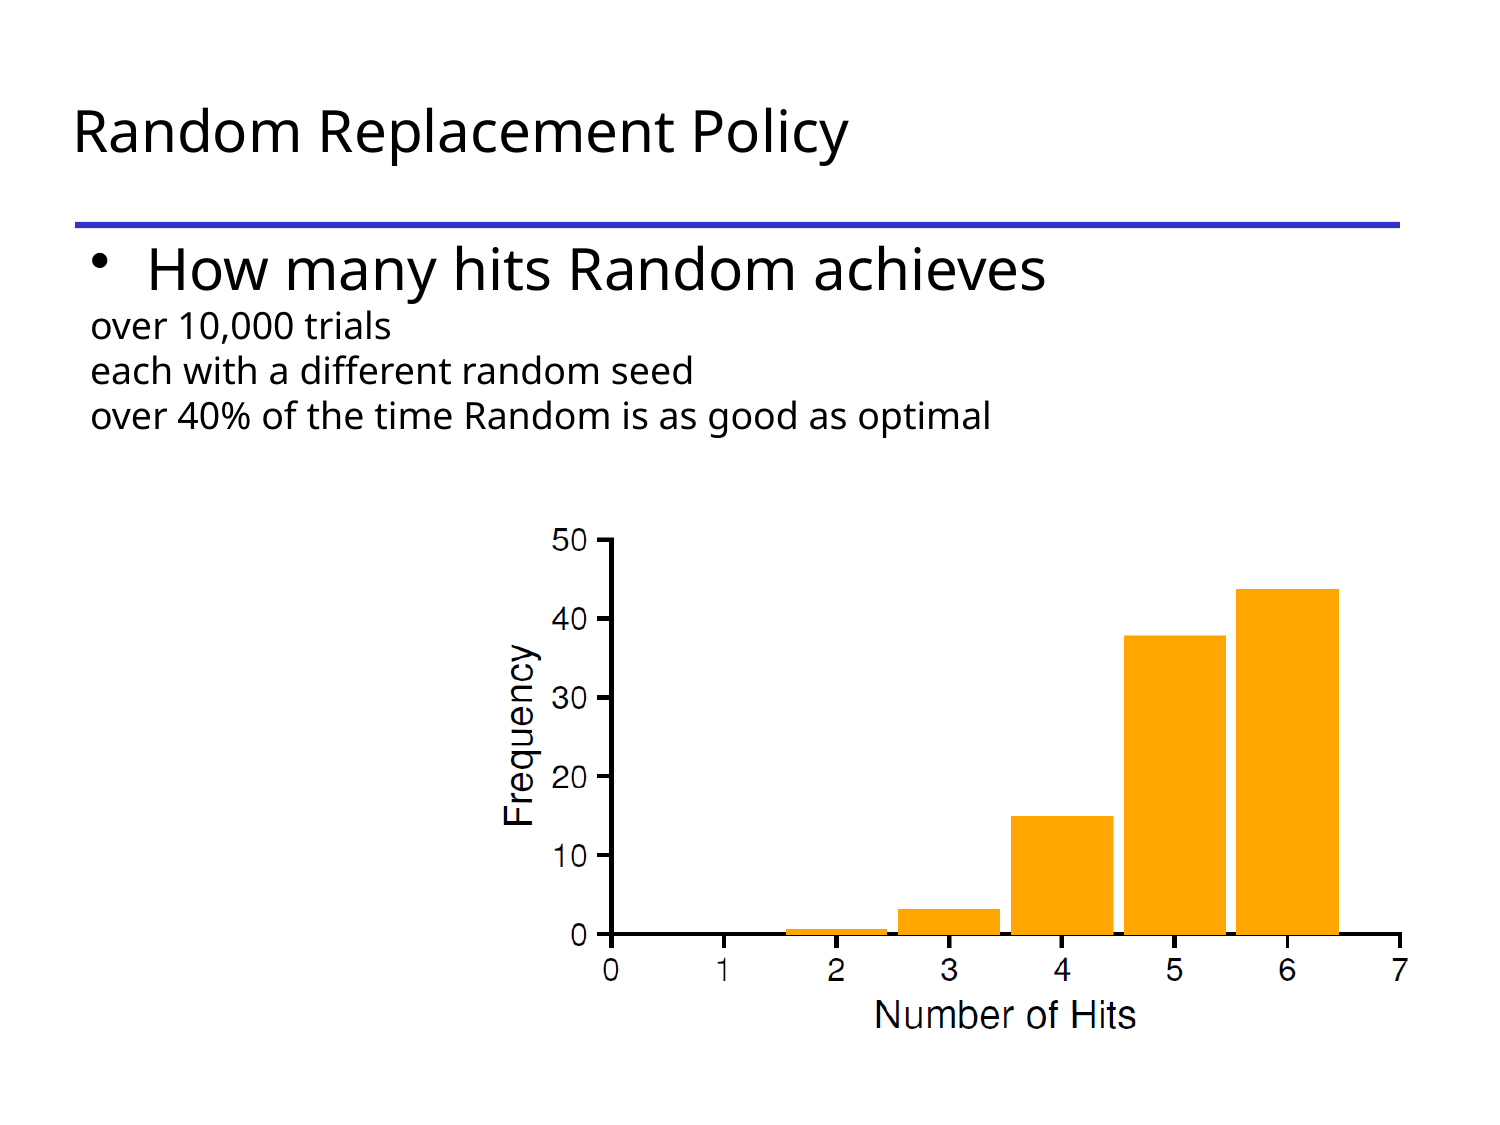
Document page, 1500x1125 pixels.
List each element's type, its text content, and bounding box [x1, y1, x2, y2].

title Random Replacement Policy [57, 87, 1363, 182]
list How many hits Random achieves over 10,000 trials each with a different random seed over 40% of the time Random is as good as optimal [75, 224, 1413, 1038]
picture [487, 462, 1449, 1059]
